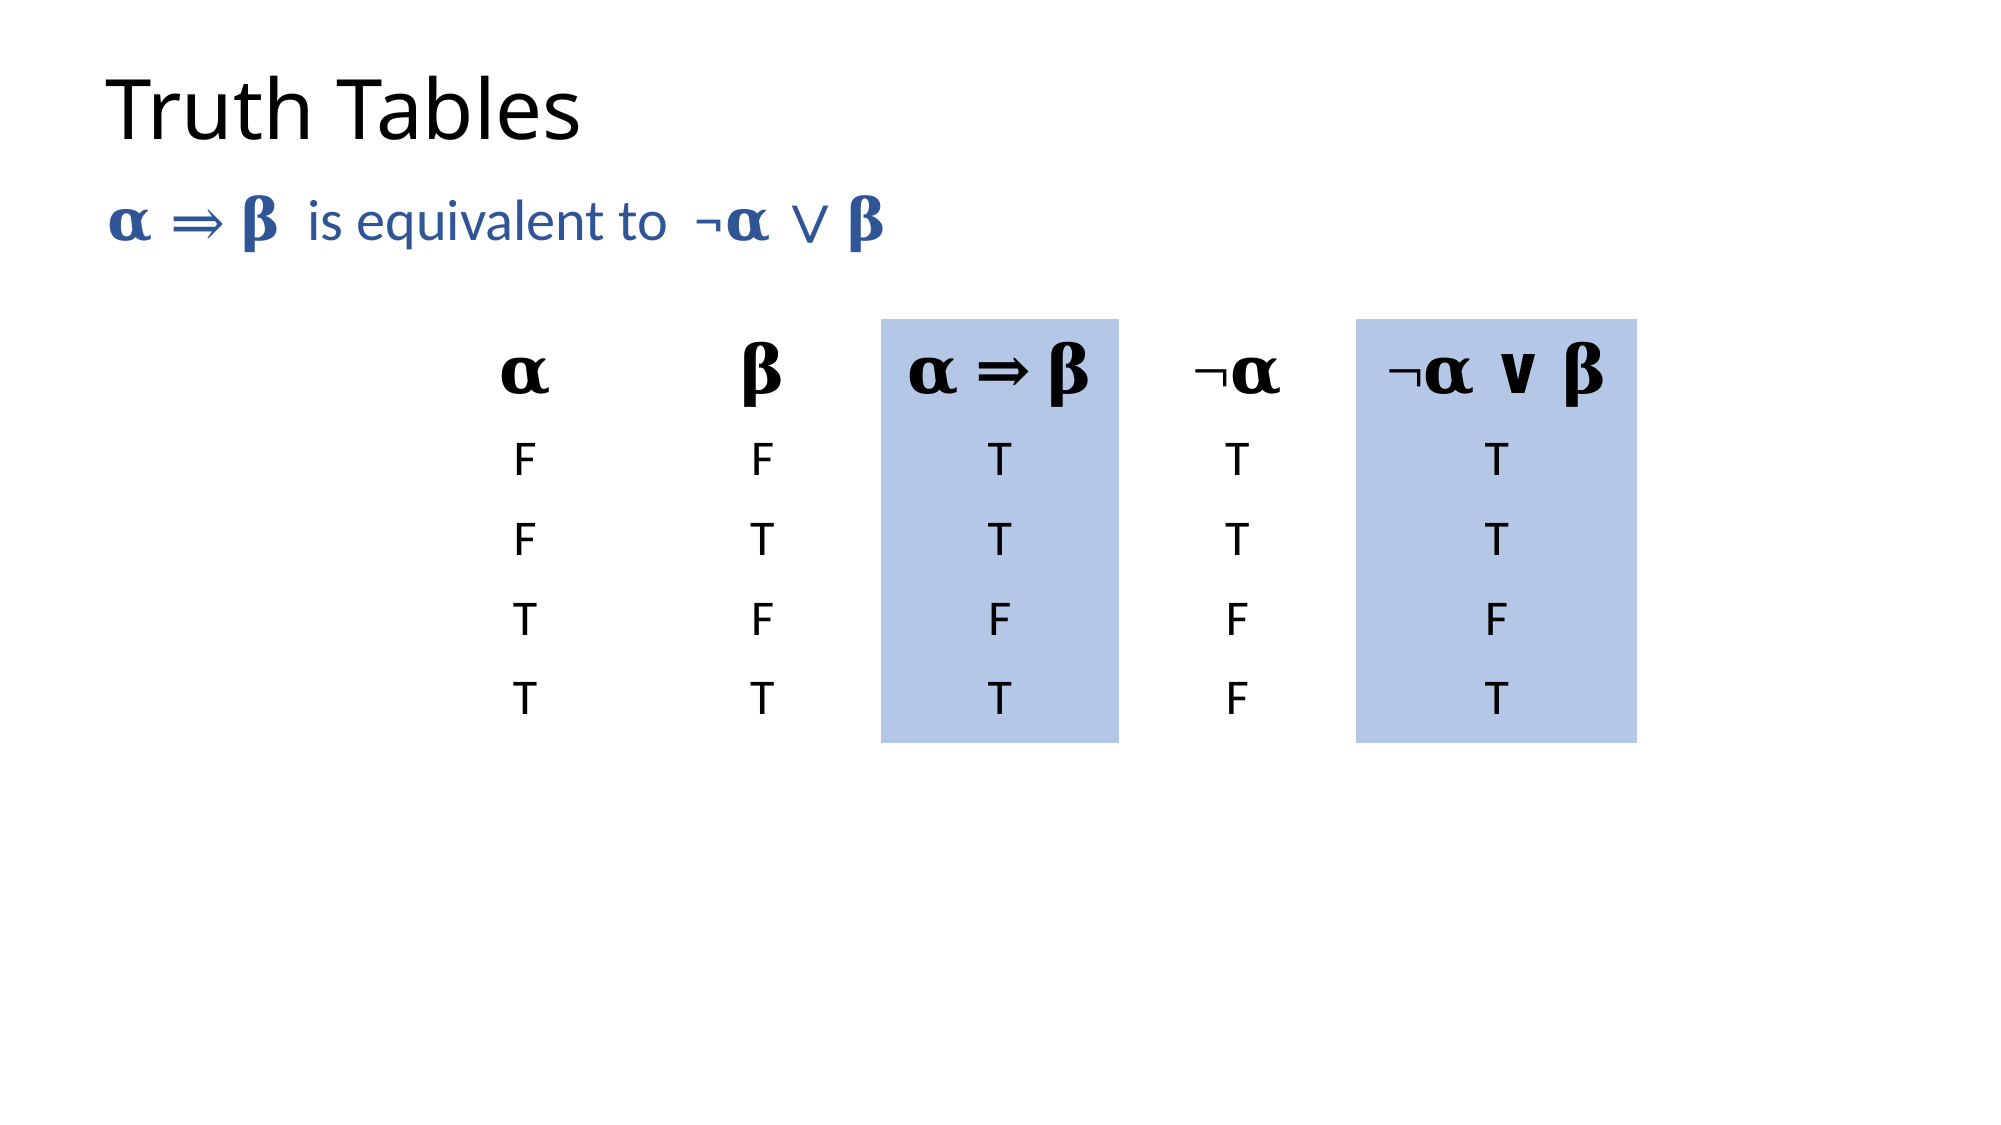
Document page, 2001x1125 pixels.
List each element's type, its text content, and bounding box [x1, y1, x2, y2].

table_cell T [644, 503, 881, 583]
table_cell T [406, 583, 644, 663]
table_cell T [1119, 423, 1356, 503]
table_cell T [881, 663, 1119, 743]
table_cell F [644, 423, 881, 503]
table_header 𝛂 [406, 319, 644, 423]
list 𝛂 ⇒ 𝛃 is equivalent to ¬𝛂 ∨ 𝛃 [90, 182, 1816, 518]
table_cell F [406, 503, 644, 583]
table_cell T [1119, 503, 1356, 583]
table_cell T [644, 663, 881, 743]
table_cell F [1356, 583, 1637, 663]
table_cell F [406, 423, 644, 503]
table_cell F [1119, 583, 1356, 663]
table_cell F [644, 583, 881, 663]
table_cell T [1356, 503, 1637, 583]
table_cell F [1119, 663, 1356, 743]
table_cell T [1356, 423, 1637, 503]
table_header 𝛂 ⇒ 𝛃 [881, 319, 1119, 423]
table_cell T [406, 663, 644, 743]
table_cell F [881, 583, 1119, 663]
table_header 𝛃 [644, 319, 881, 423]
title Truth Tables [90, 60, 1816, 164]
table_cell T [881, 503, 1119, 583]
table_cell T [881, 423, 1119, 503]
table_cell T [1356, 663, 1637, 743]
table_header ¬𝛂 [1119, 319, 1356, 423]
table_header ¬𝛂 ∨ 𝛃 [1356, 319, 1637, 423]
